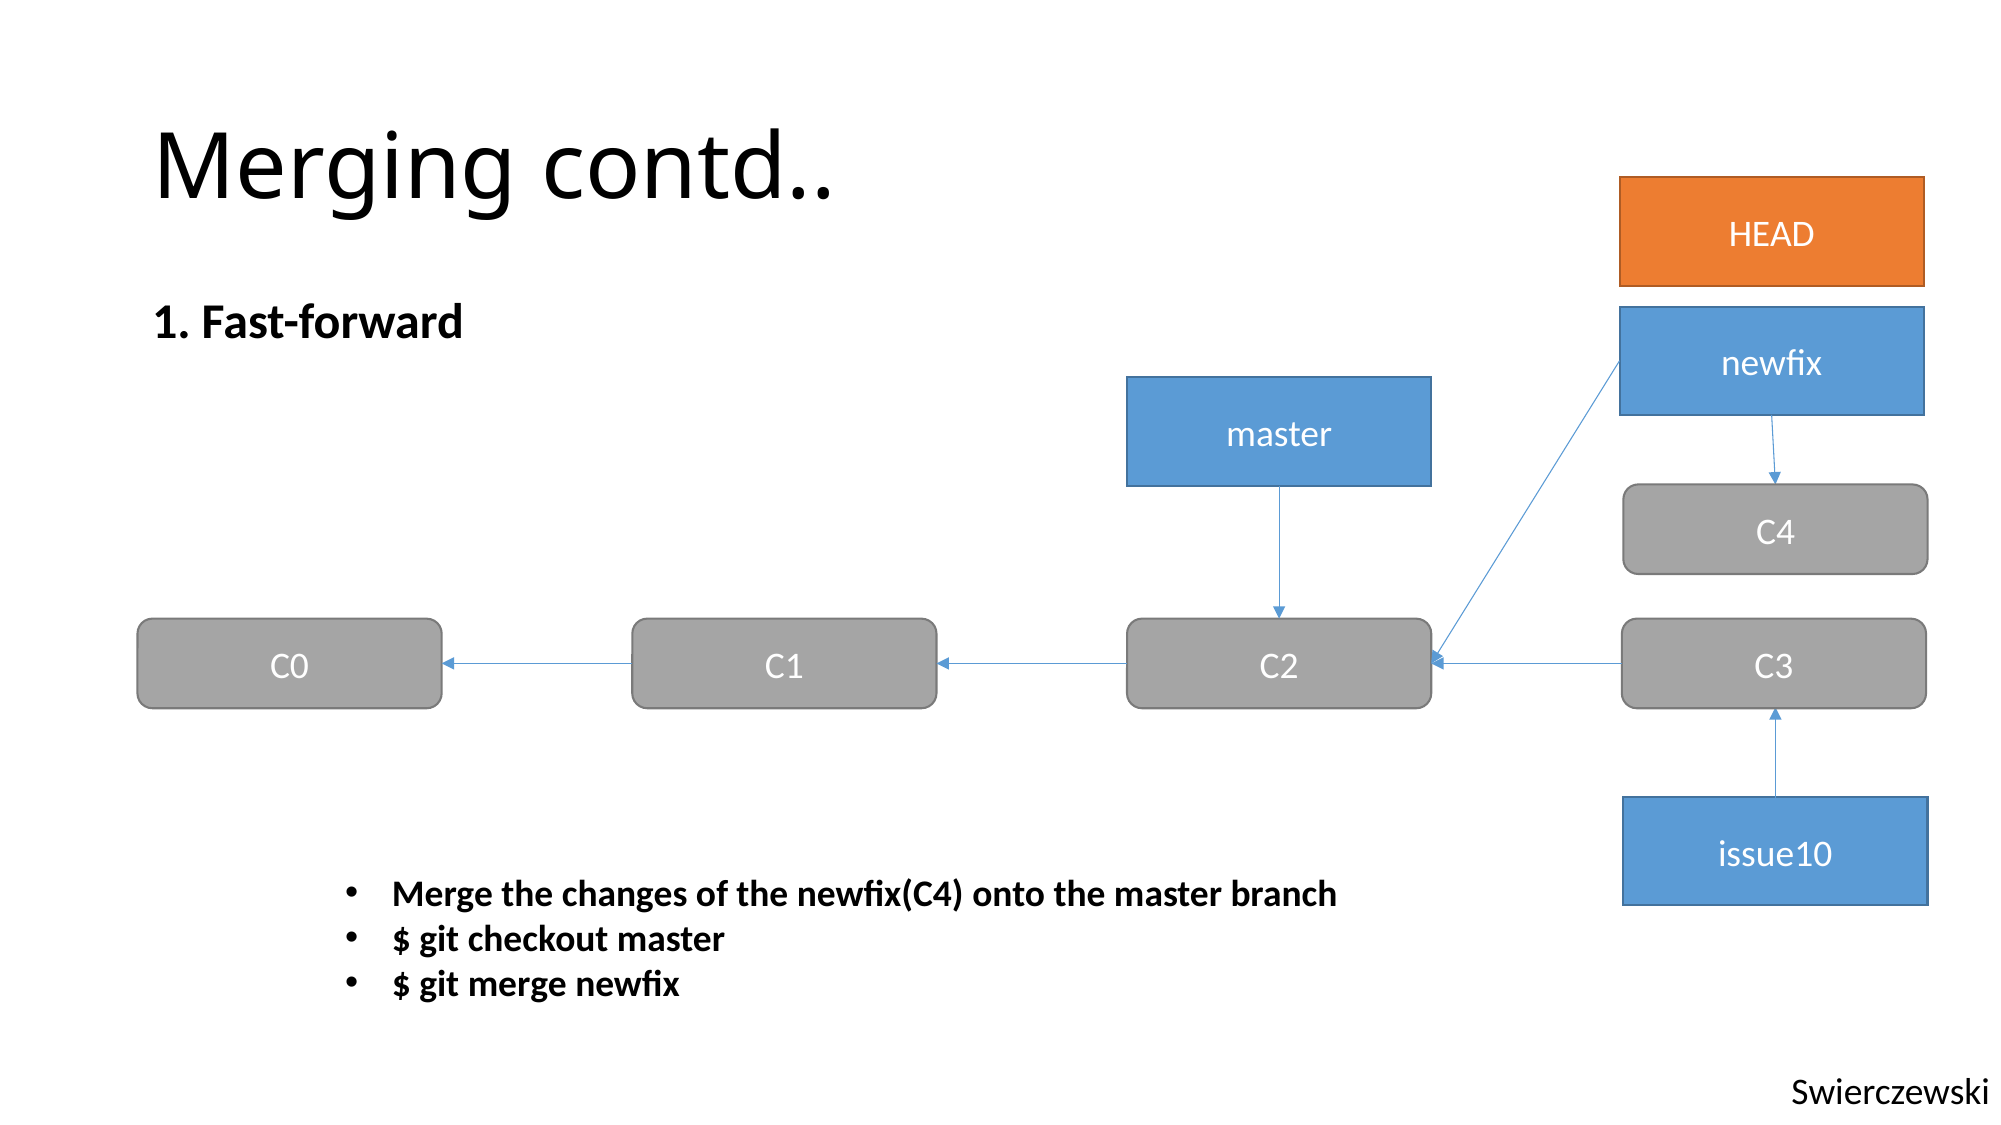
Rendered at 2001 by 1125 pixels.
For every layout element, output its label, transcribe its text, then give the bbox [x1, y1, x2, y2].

text_box C4 [1622, 483, 1929, 576]
text_box Merge the changes of the newfix(C4) onto the master branch $ git checkout master $ git merge newfix [330, 861, 1354, 1012]
text_box C0 [136, 617, 443, 710]
title Merging contd.. [137, 59, 1863, 278]
text_box master [1126, 376, 1431, 487]
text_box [1771, 414, 1776, 485]
text_box C1 [631, 617, 938, 710]
text_box C3 [1620, 617, 1928, 710]
text_box Swierczewski [1776, 1059, 2000, 1119]
text_box 1. Fast-forward [137, 281, 669, 356]
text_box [1431, 360, 1620, 664]
text_box HEAD [1619, 176, 1925, 287]
text_box issue10 [1622, 796, 1929, 906]
text_box newfix [1619, 306, 1925, 416]
text_box C2 [1125, 617, 1433, 710]
